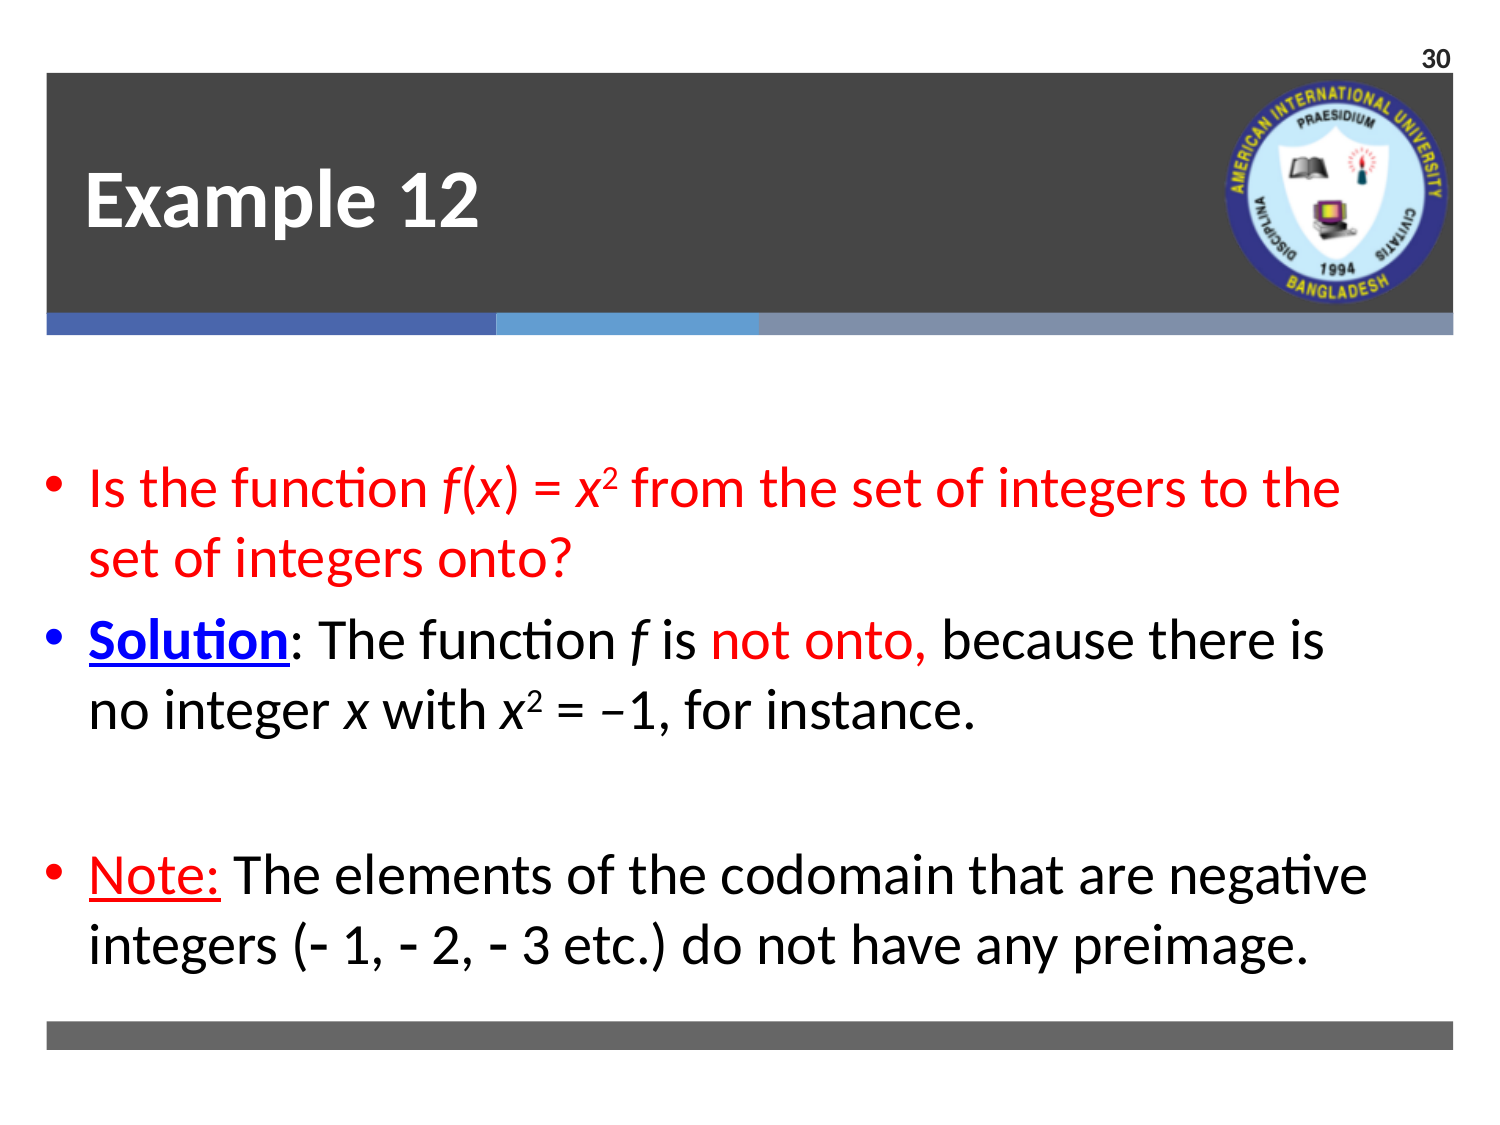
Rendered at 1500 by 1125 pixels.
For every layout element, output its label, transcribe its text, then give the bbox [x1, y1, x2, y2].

text_box Is the function f(x) = x2 from the set of integers to the set of integers onto? Solution: The function f is not onto, because there is no integer x with x2 = –1, for instance. Note: The elements of the codomain that are negative integers ( 1,  2,  3 etc.) do not have any preimage. [29, 441, 1404, 984]
title Example 12 [69, 73, 1351, 253]
picture [1220, 75, 1454, 310]
slide_number 30 [1362, 27, 1466, 87]
